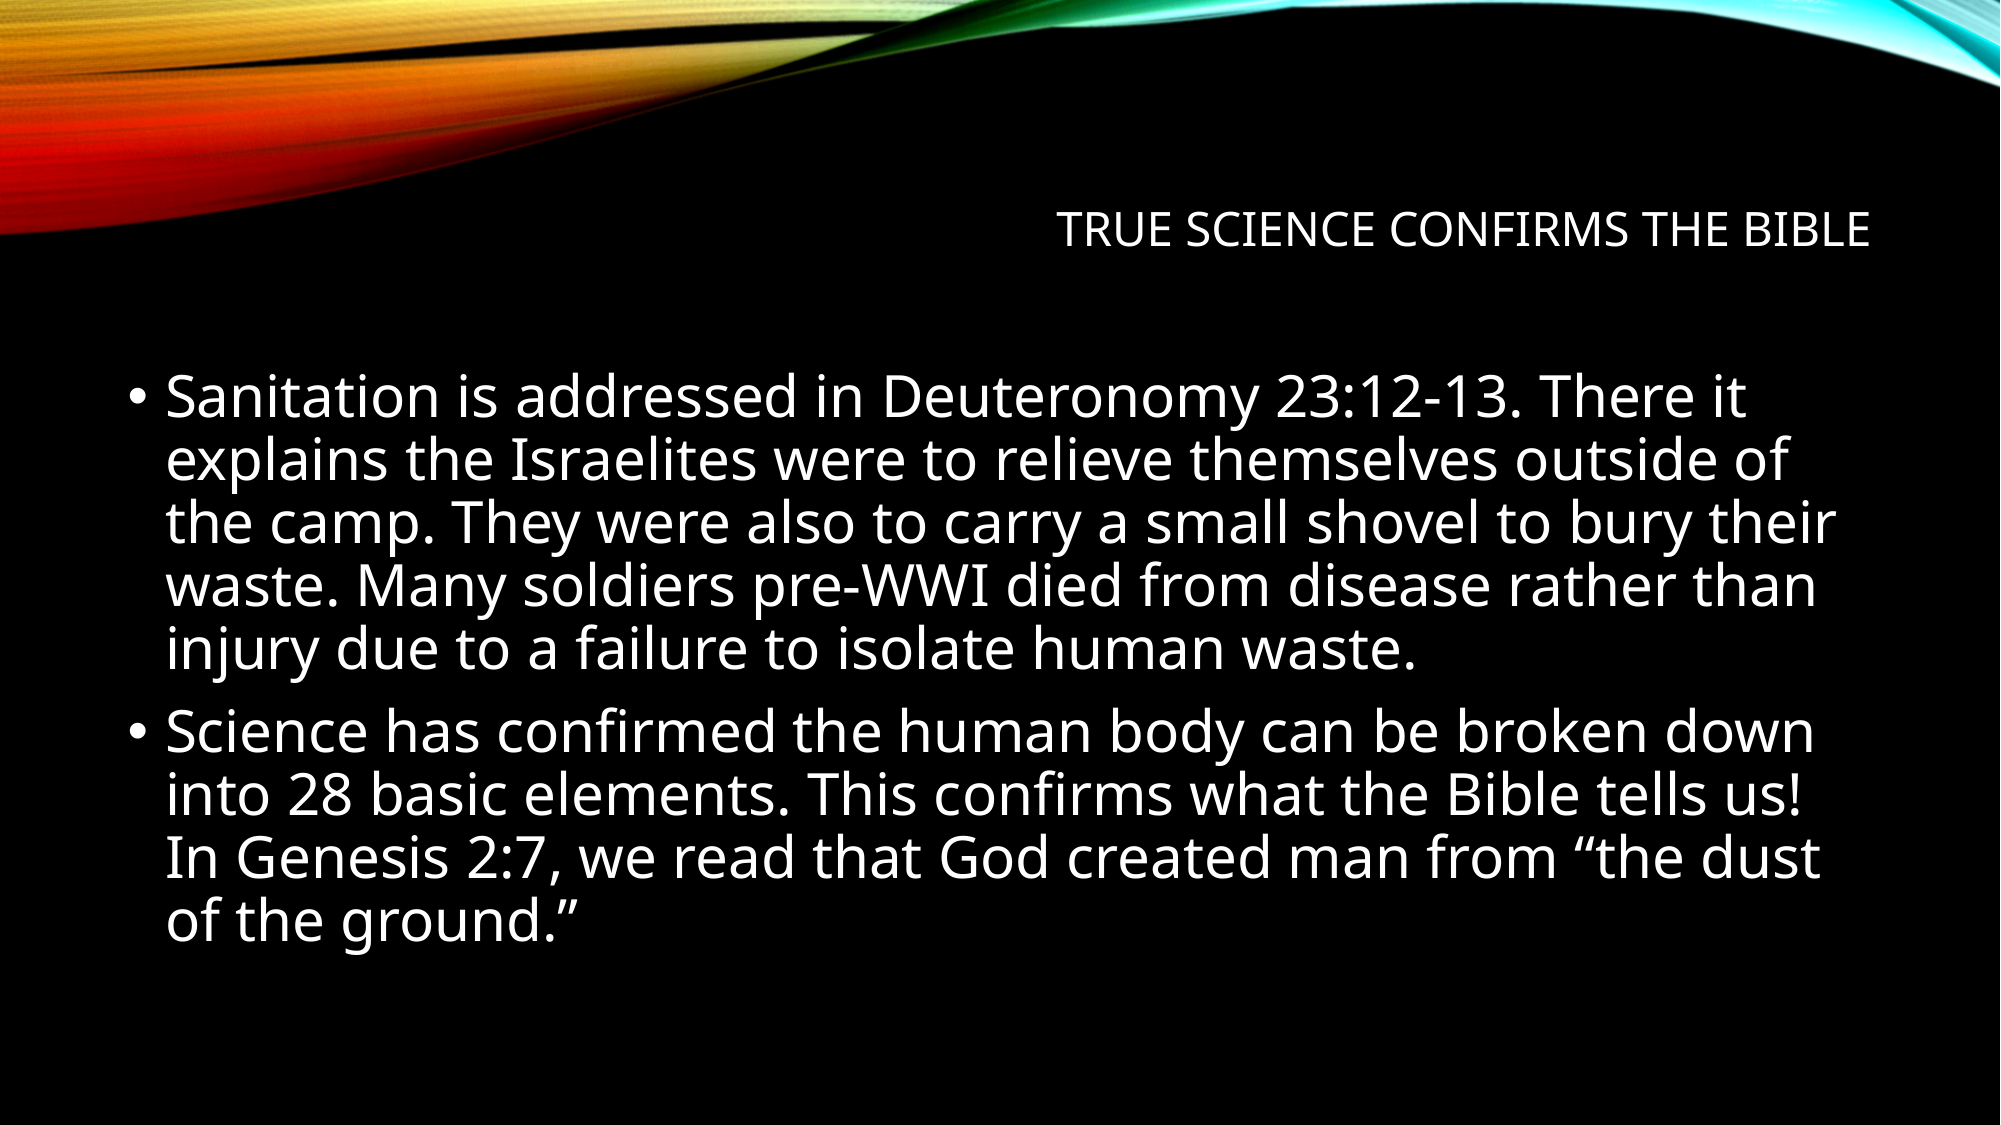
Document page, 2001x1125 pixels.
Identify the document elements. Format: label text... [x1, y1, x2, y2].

title True Science Confirms the Bible [474, 197, 1888, 322]
list Sanitation is addressed in Deuteronomy 23:12-13. There it explains the Israelites were to relieve themselves outside of the camp. They were also to carry a small shovel to bury their waste. Many soldiers pre-WWI died from disease rather than injury due to a failure to isolate human waste. Science has confirmed the human body can be broken down into 28 basic elements. This confirms what the Bible tells us! In Genesis 2:7, we read that God created man from “the dust of the ground.” [112, 360, 1888, 1106]
picture [0, 0, 2000, 237]
